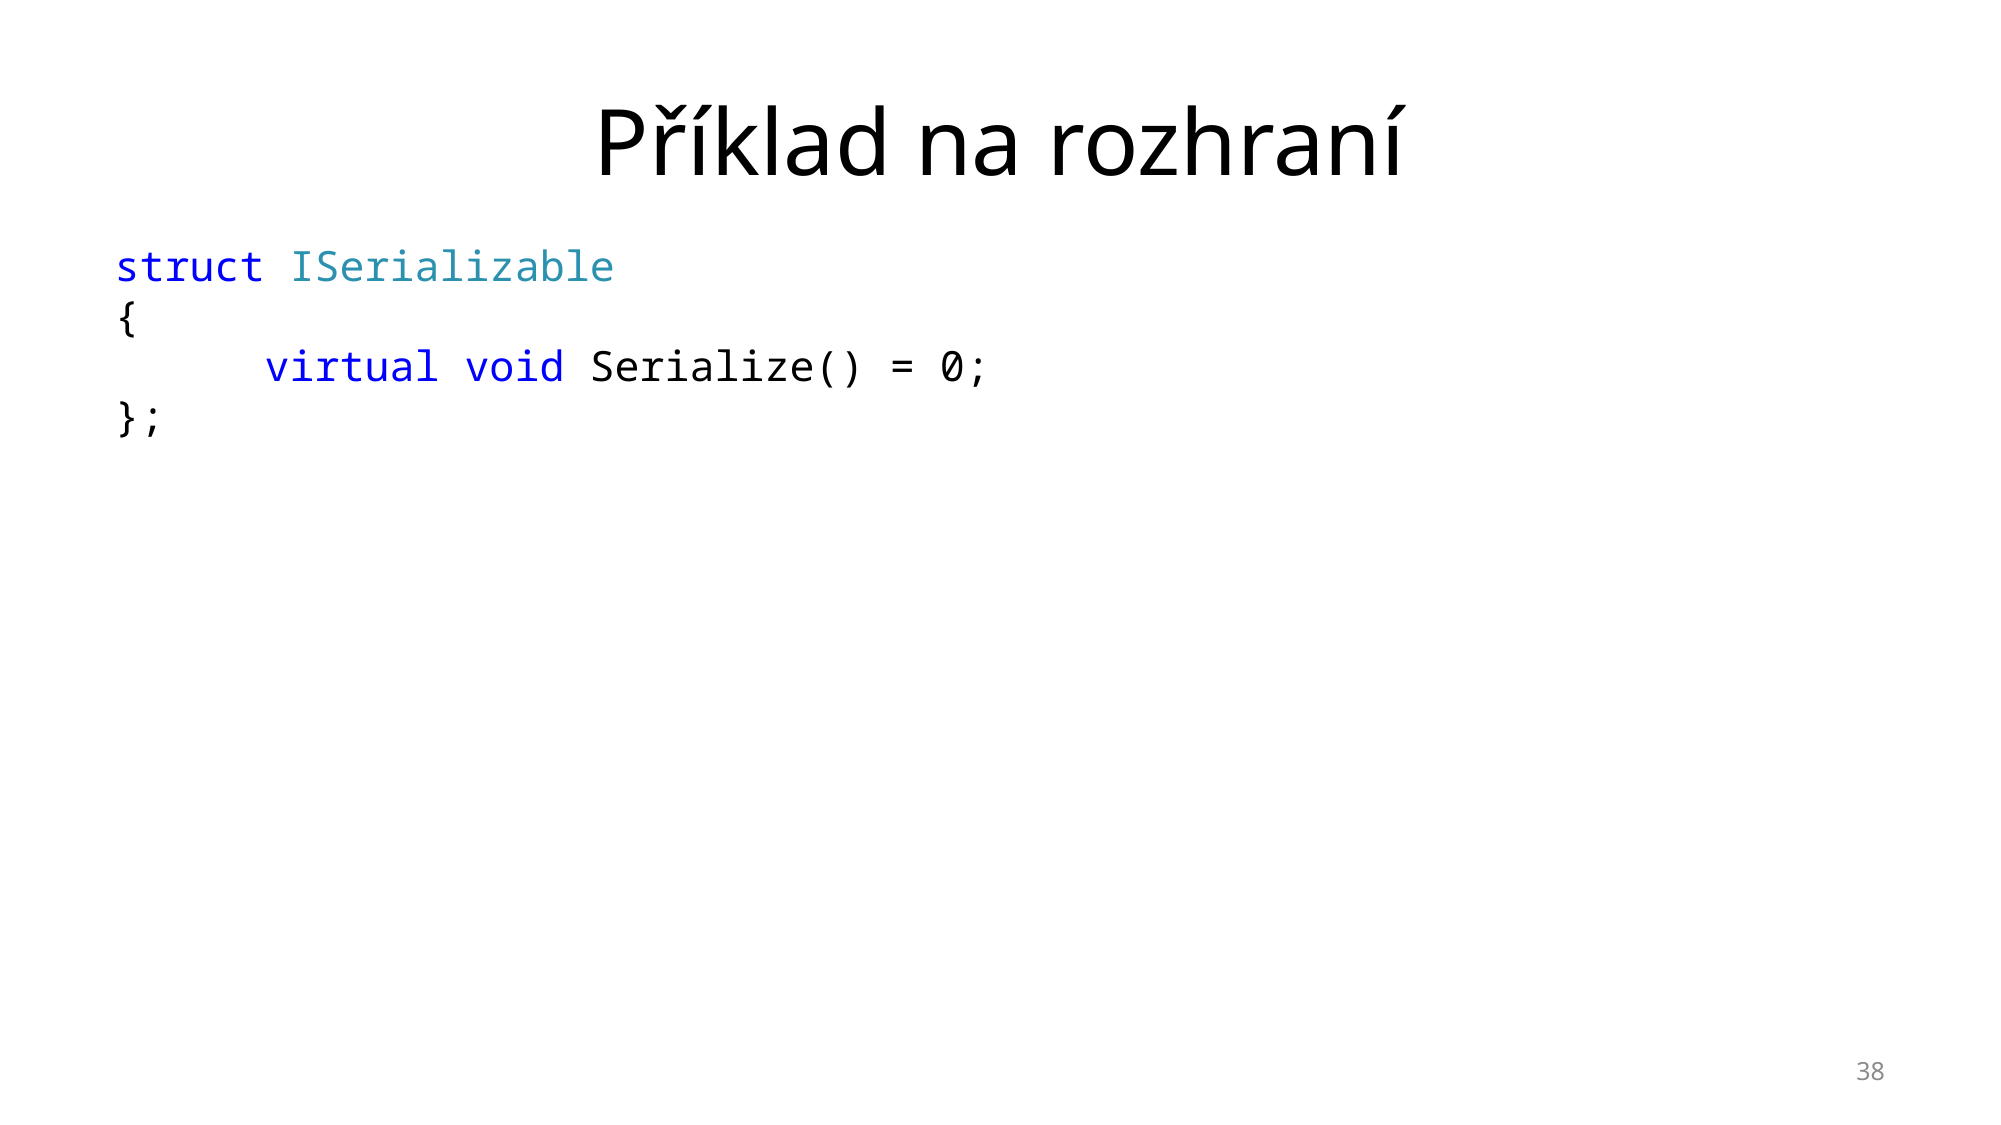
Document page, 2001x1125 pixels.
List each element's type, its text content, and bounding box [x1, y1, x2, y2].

title Příklad na rozhraní [99, 45, 1900, 232]
text_box struct ISerializable { virtual void Serialize() = 0; }; [99, 232, 1900, 448]
slide_number 38 [1433, 1042, 1900, 1103]
